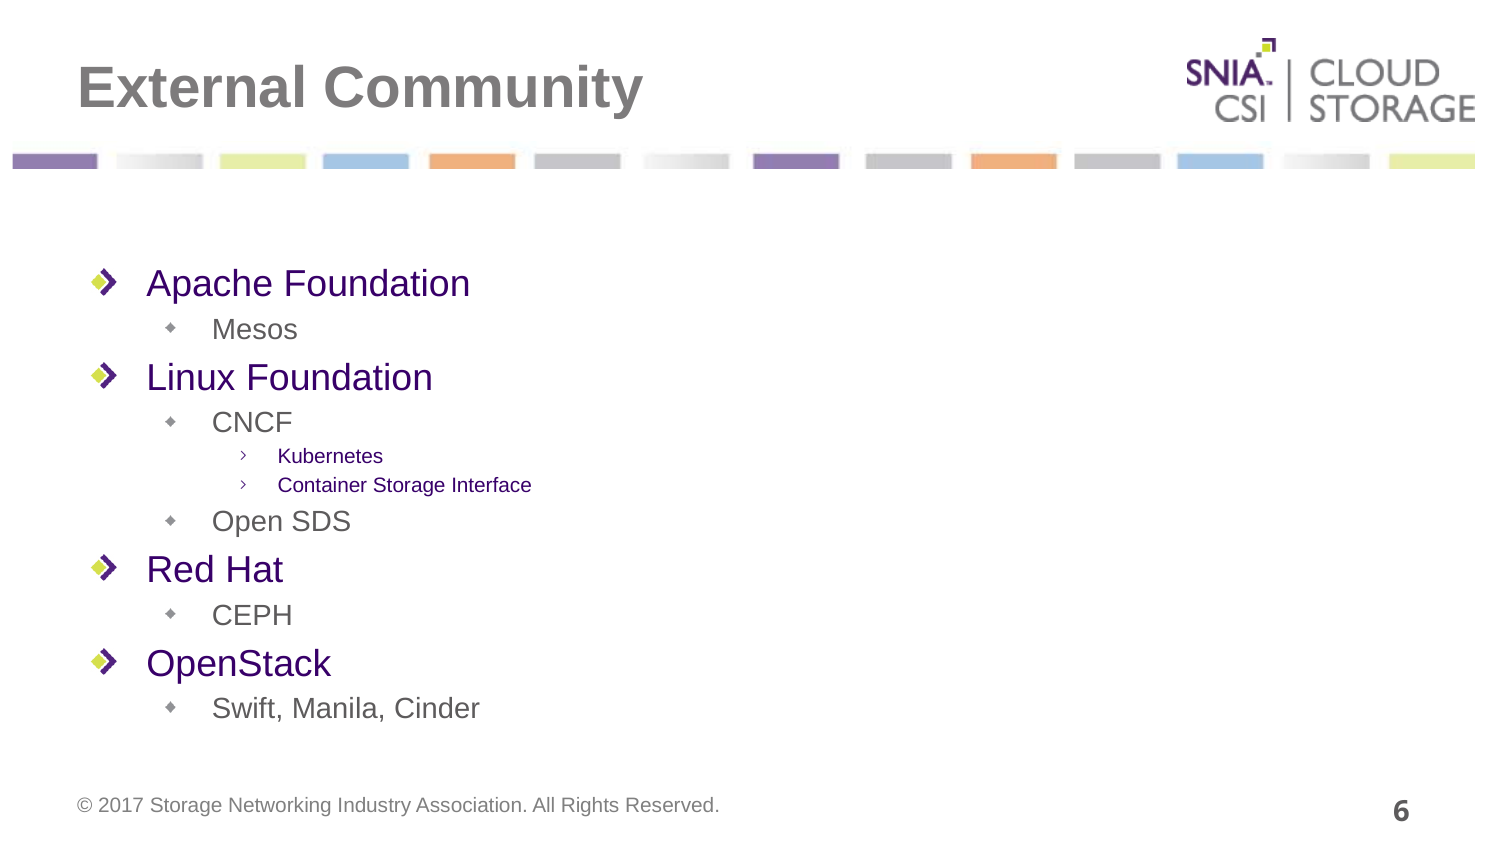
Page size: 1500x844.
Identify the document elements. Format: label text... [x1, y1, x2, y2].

title External Community [62, 28, 938, 141]
picture [90, 554, 117, 581]
picture [12, 141, 1475, 169]
picture [165, 416, 176, 427]
picture [90, 362, 117, 389]
picture [240, 480, 246, 489]
picture [165, 515, 176, 526]
picture [90, 268, 117, 296]
list Apache Foundation Mesos Linux Foundation CNCF Kubernetes Container Storage Interface Open SDS Red Hat CEPH OpenStack Swift, Manila, Cinder [75, 209, 1425, 748]
picture [165, 608, 176, 619]
picture [165, 701, 176, 713]
picture [90, 648, 117, 675]
picture [165, 322, 176, 333]
slide_number 6 [1074, 784, 1426, 844]
picture [1187, 38, 1475, 122]
picture [240, 450, 246, 460]
